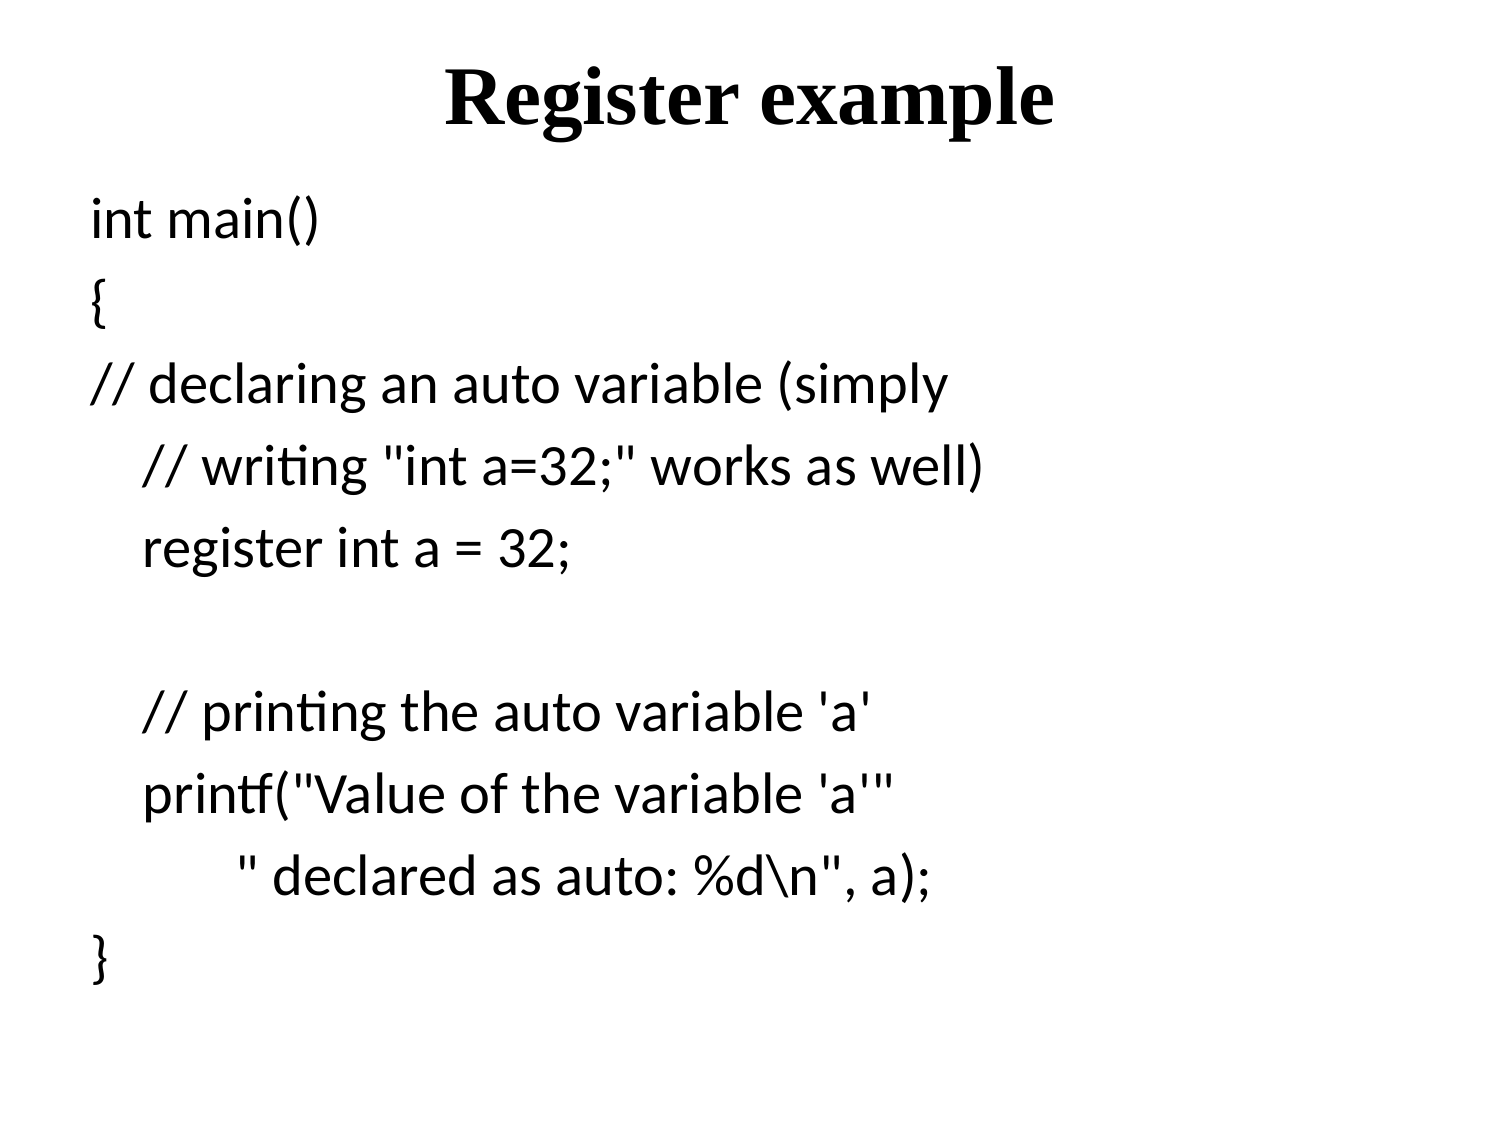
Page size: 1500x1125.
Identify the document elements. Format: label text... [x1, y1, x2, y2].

list int main() { // declaring an auto variable (simply // writing "int a=32;" works as well) register int a = 32; // printing the auto variable 'a' printf("Value of the variable 'a'" " declared as auto: %d\n", a); } [75, 172, 1425, 1005]
title Register example [75, 45, 1425, 138]
